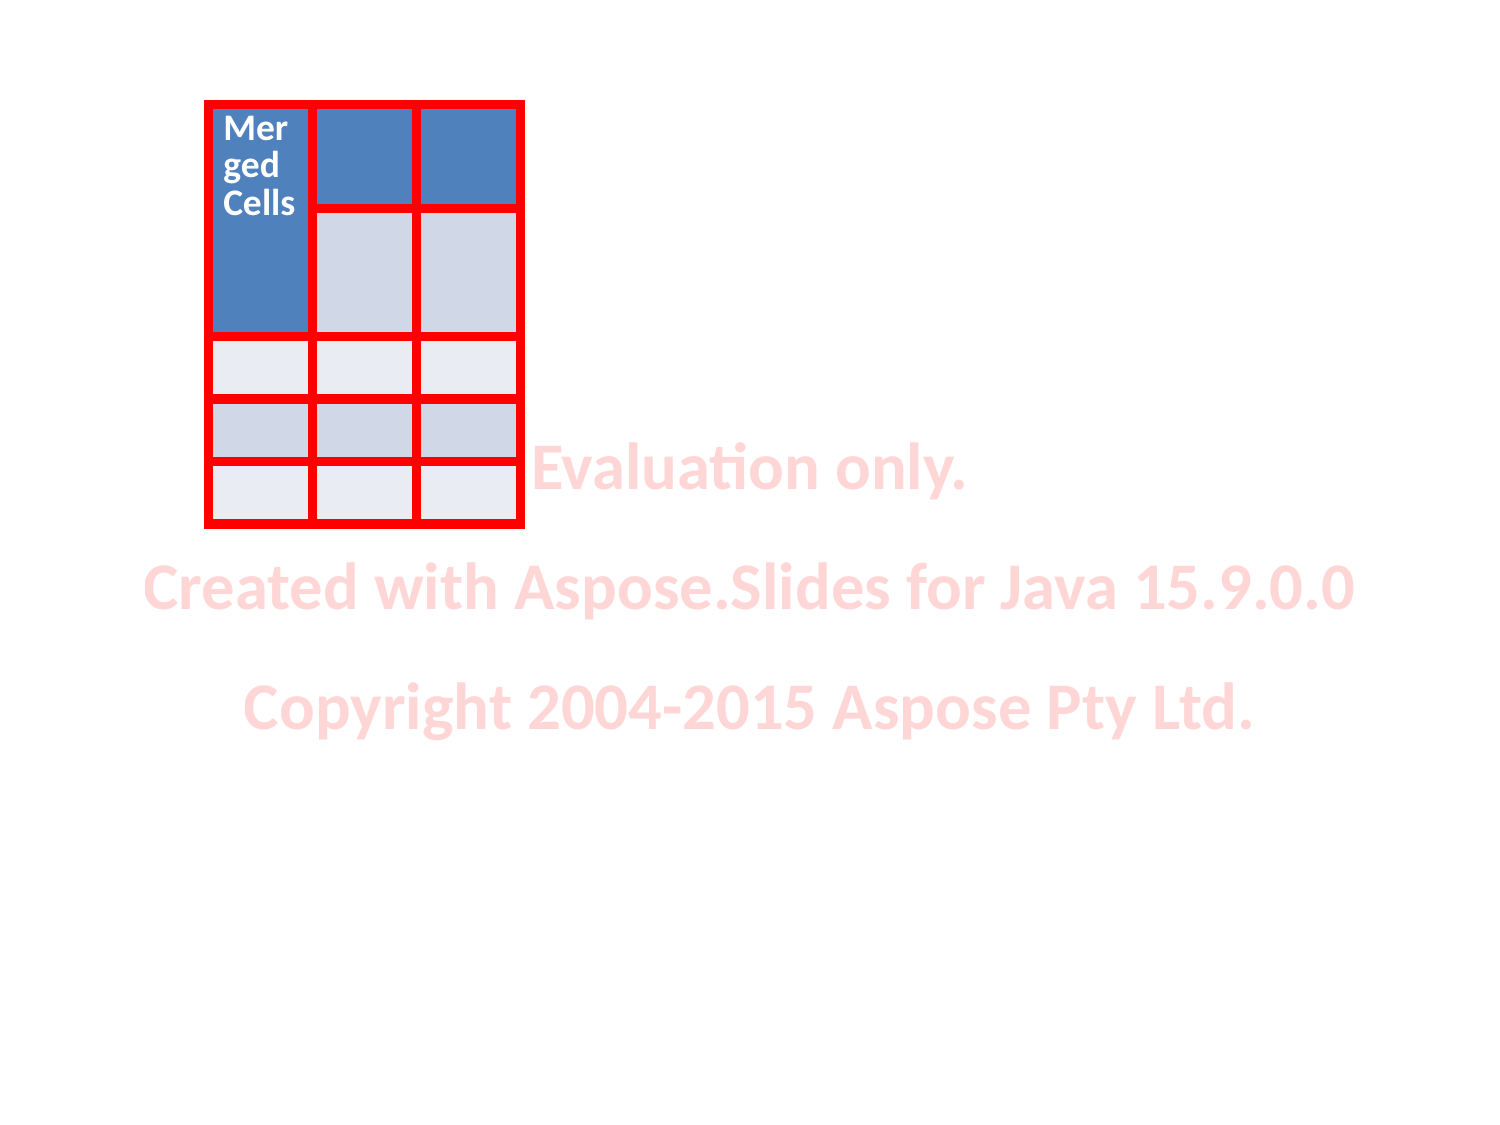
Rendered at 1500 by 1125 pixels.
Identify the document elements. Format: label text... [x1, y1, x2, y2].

text_box Evaluation only. Created with Aspose.Slides for Java 15.9.0.0 Copyright 2004-2015 Aspose Pty Ltd. [128, 375, 1371, 750]
table_header [421, 109, 516, 204]
table_cell [213, 341, 308, 375]
table_header Merged Cells [213, 109, 308, 332]
table_cell [317, 213, 412, 332]
table_cell [421, 341, 516, 375]
table_cell [317, 341, 412, 375]
table_cell [421, 213, 516, 332]
table_header [317, 109, 412, 204]
